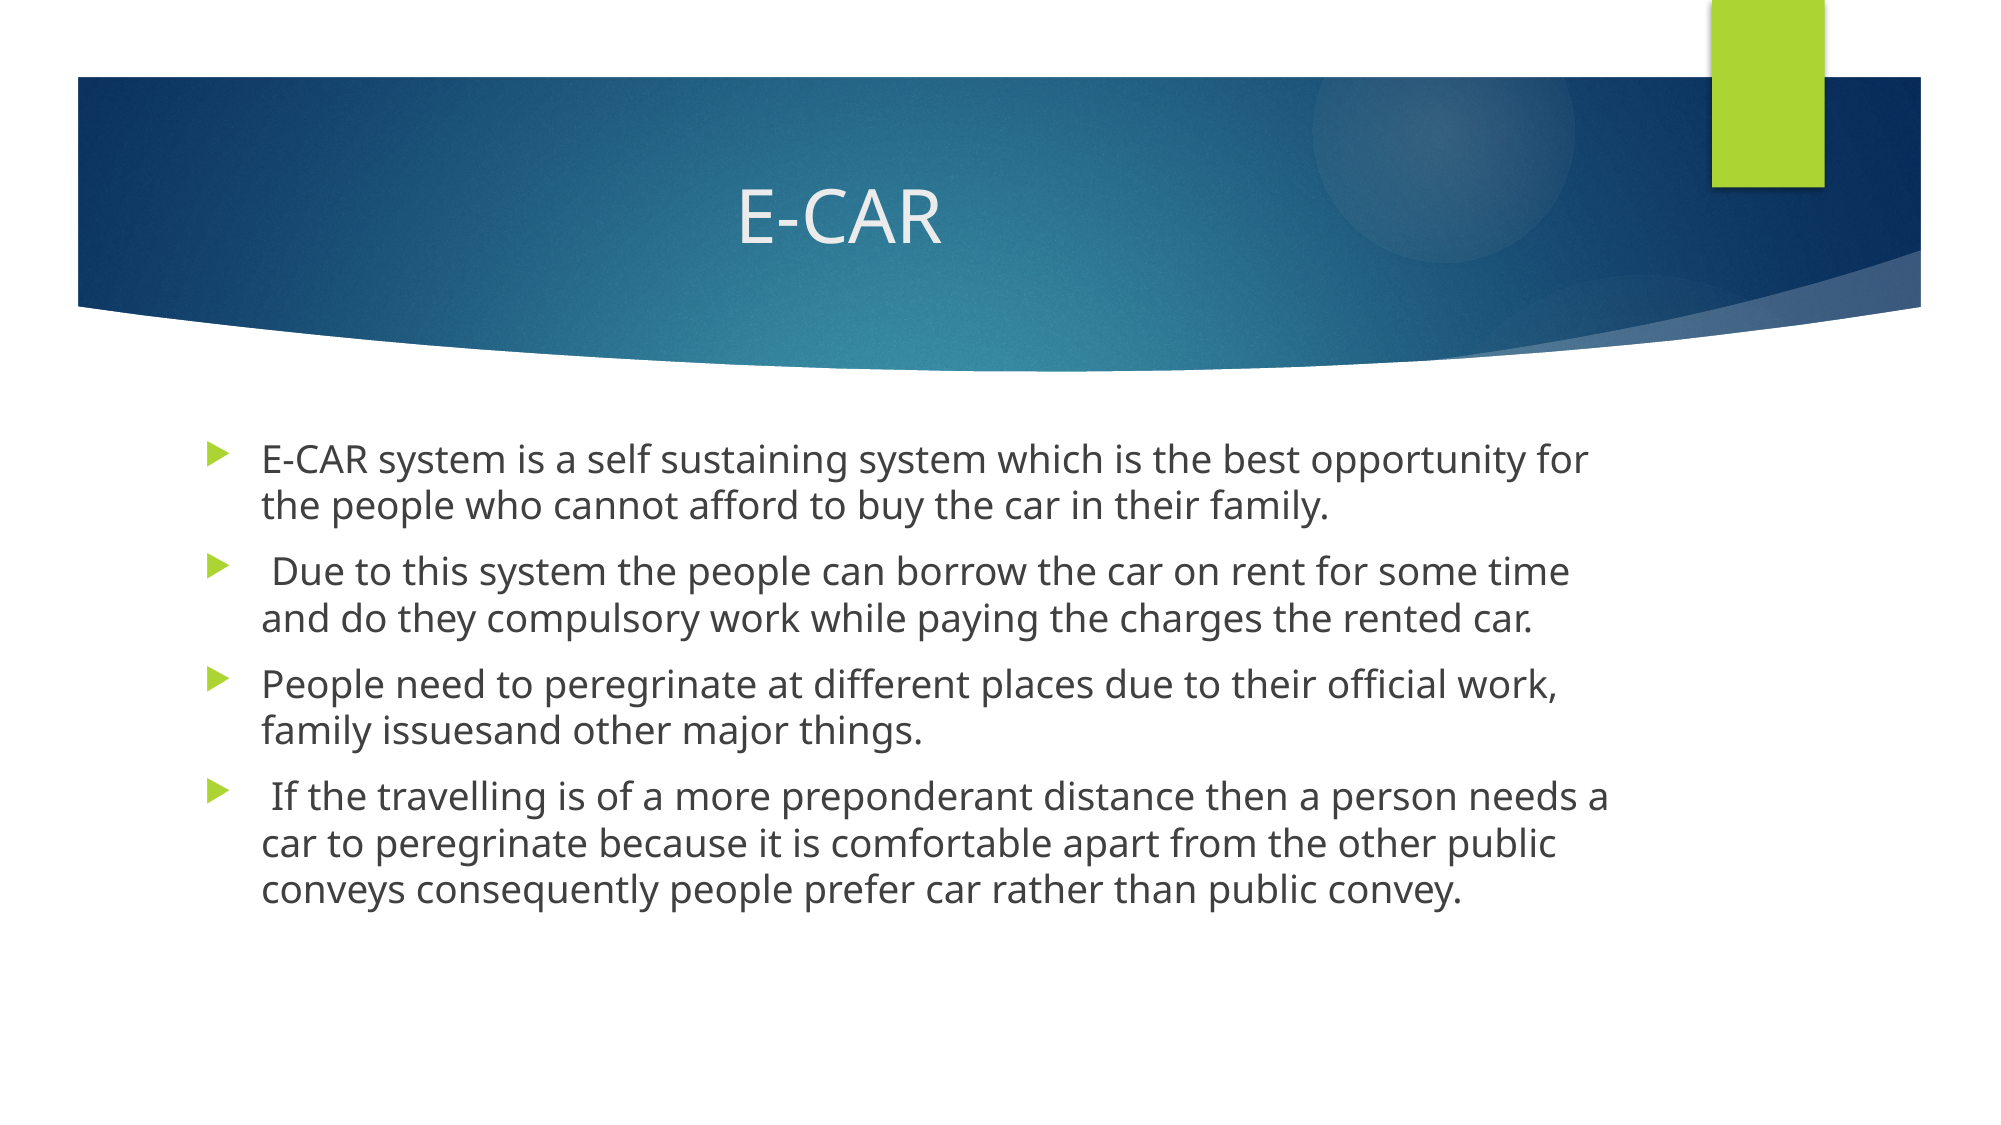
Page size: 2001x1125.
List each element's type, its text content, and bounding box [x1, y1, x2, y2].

title E-CAR [174, 155, 1612, 272]
list E-CAR system is a self sustaining system which is the best opportunity for the people who cannot afford to buy the car in their family. Due to this system the people can borrow the car on rent for some time and do they compulsory work while paying the charges the rented car. People need to peregrinate at different places due to their official work, family issuesand other major things. If the travelling is of a more preponderant distance then a person needs a car to peregrinate because it is comfortable apart from the other public conveys consequently people prefer car rather than public convey. [189, 427, 1627, 988]
